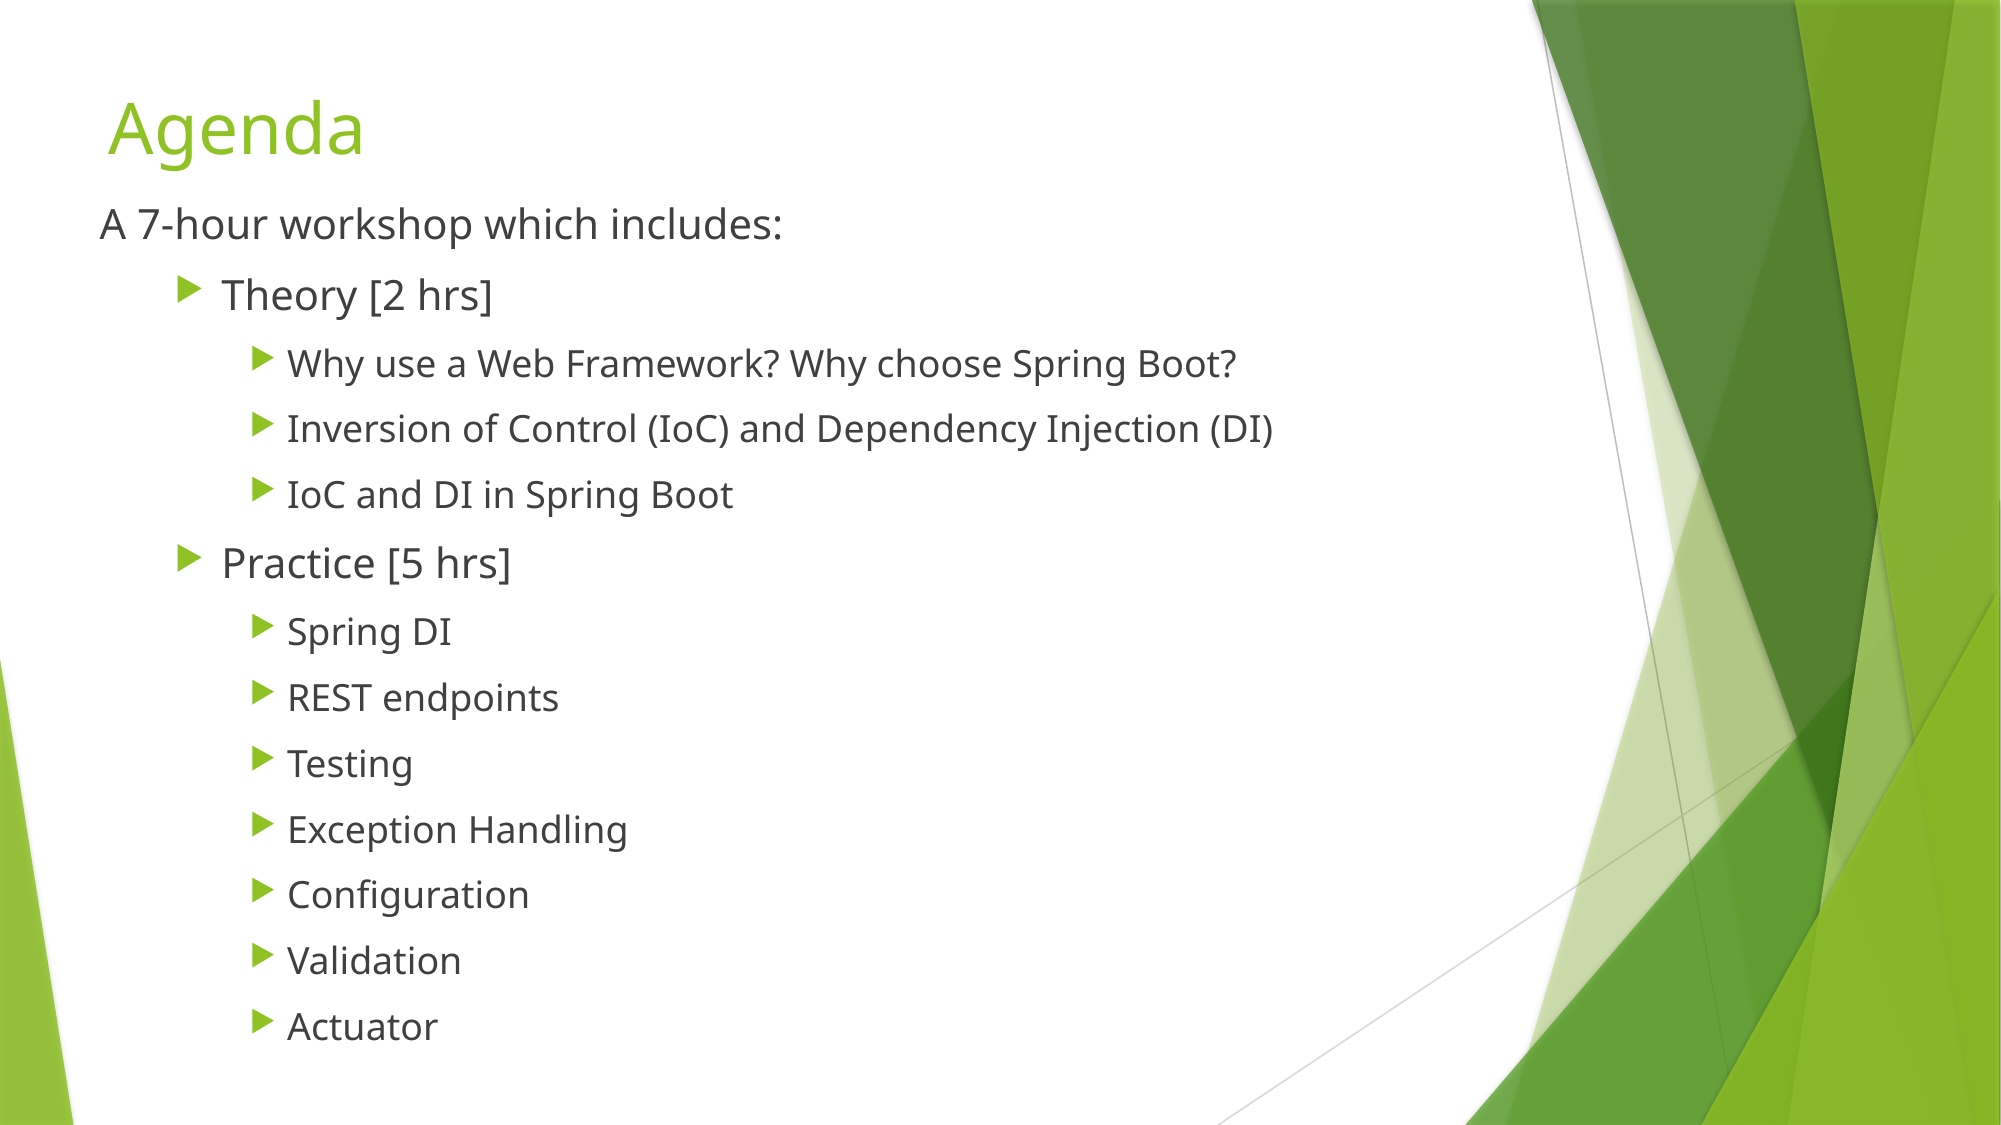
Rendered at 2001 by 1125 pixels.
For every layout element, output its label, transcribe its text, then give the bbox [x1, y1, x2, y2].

list A 7-hour workshop which includes: Theory [2 hrs] Why use a Web Framework? Why choose Spring Boot? Inversion of Control (IoC) and Dependency Injection (DI) IoC and DI in Spring Boot Practice [5 hrs] Spring DI REST endpoints Testing Exception Handling Configuration Validation Actuator [84, 190, 1495, 1059]
title Agenda [93, 75, 1505, 177]
